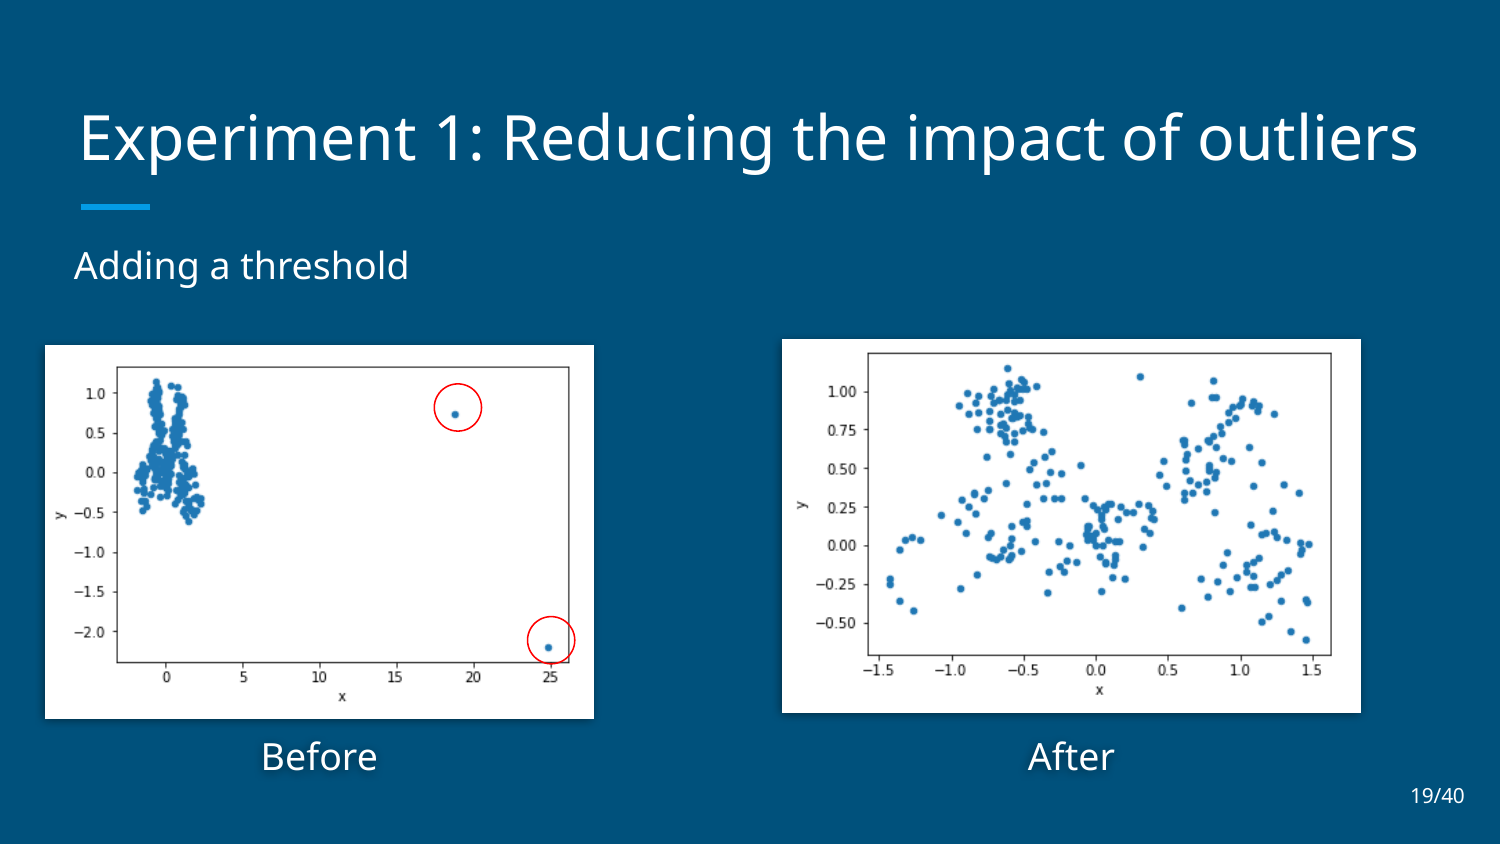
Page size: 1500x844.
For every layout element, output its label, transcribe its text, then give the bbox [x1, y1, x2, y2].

slide_number 19/40 [1389, 764, 1480, 830]
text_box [44, 345, 594, 793]
title Experiment 1: Reducing the impact of outliers [63, 75, 1448, 188]
text_box Adding a threshold [58, 227, 462, 313]
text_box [781, 339, 1361, 793]
